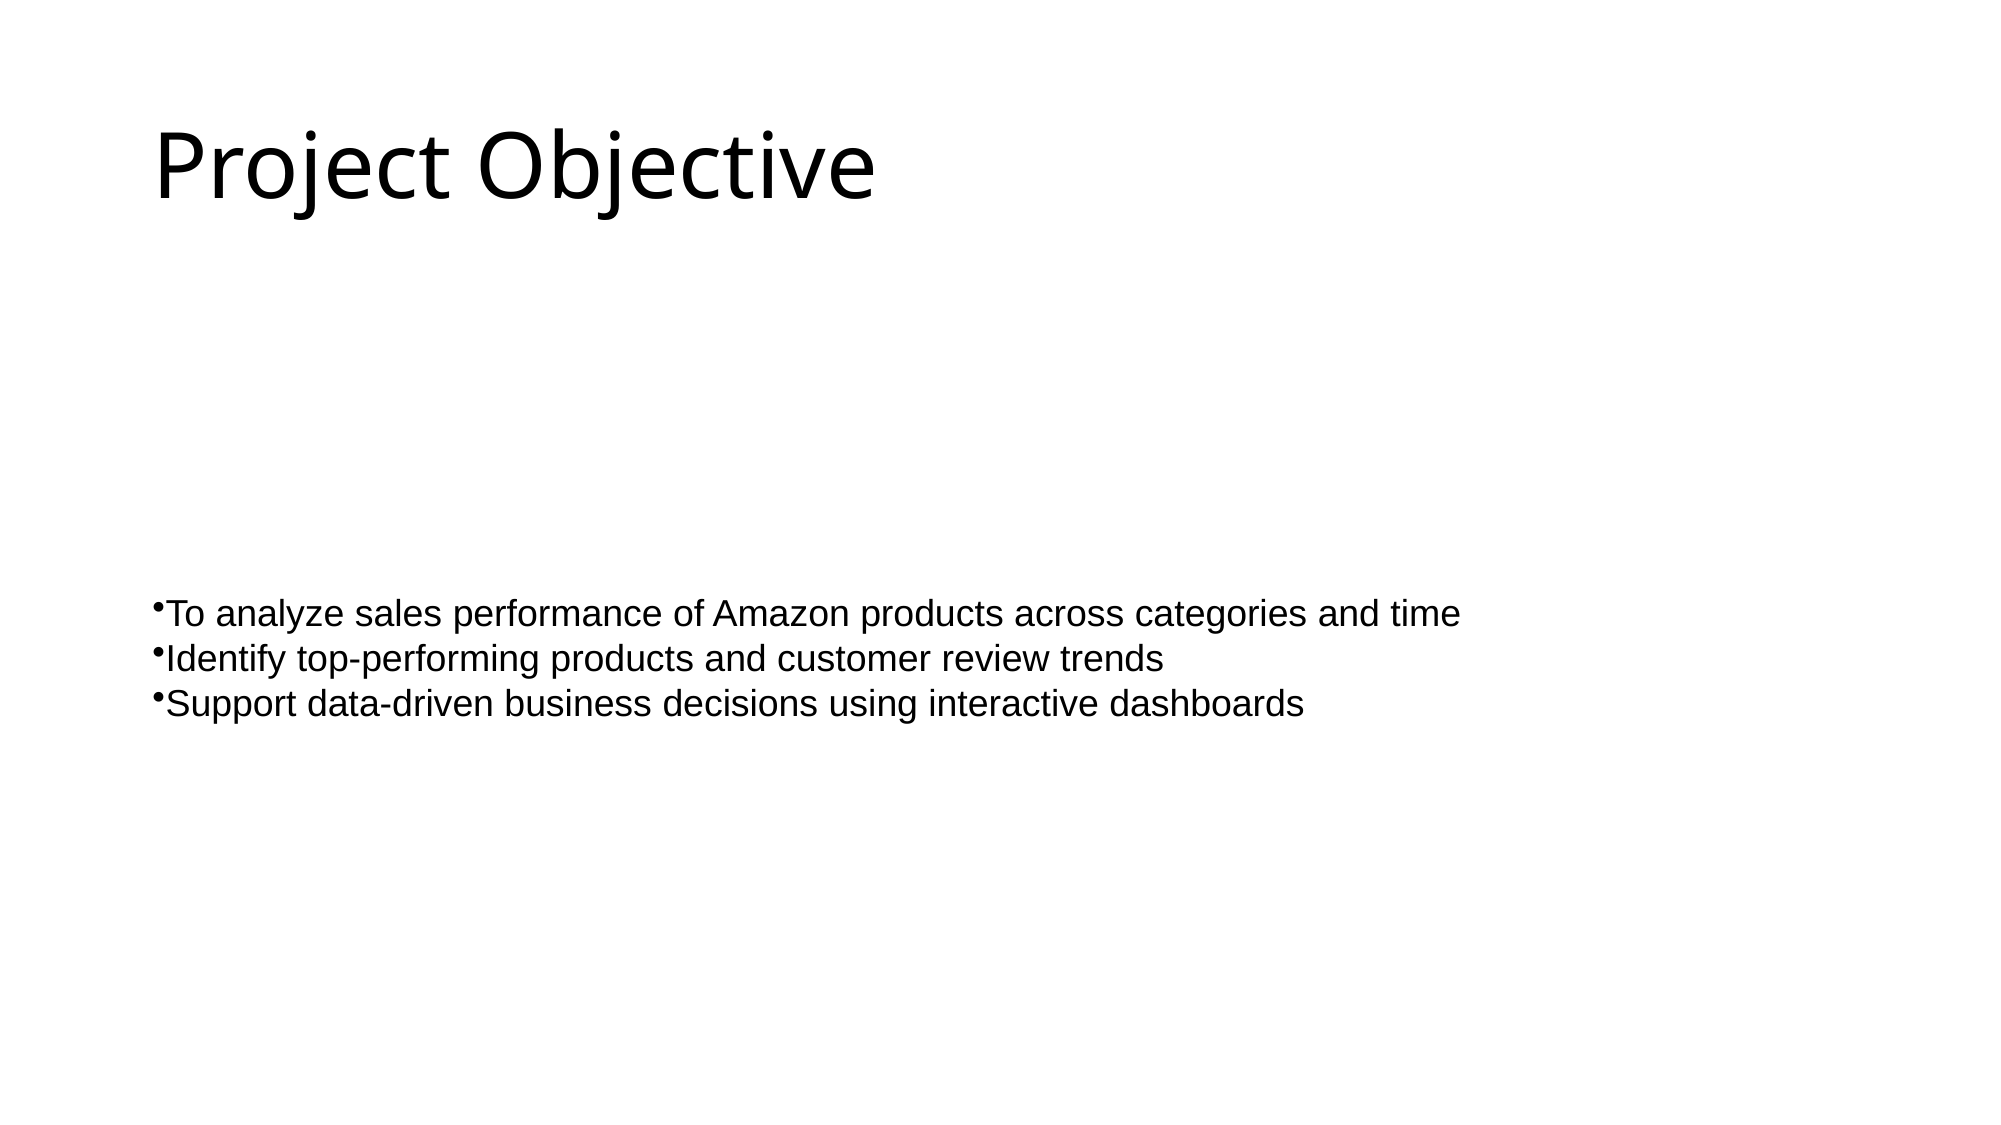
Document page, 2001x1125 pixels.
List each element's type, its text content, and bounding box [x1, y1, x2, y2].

title Project Objective [137, 59, 1863, 278]
list To analyze sales performance of Amazon products across categories and time Identify top-performing products and customer review trends Support data-driven business decisions using interactive dashboards [137, 329, 1863, 983]
